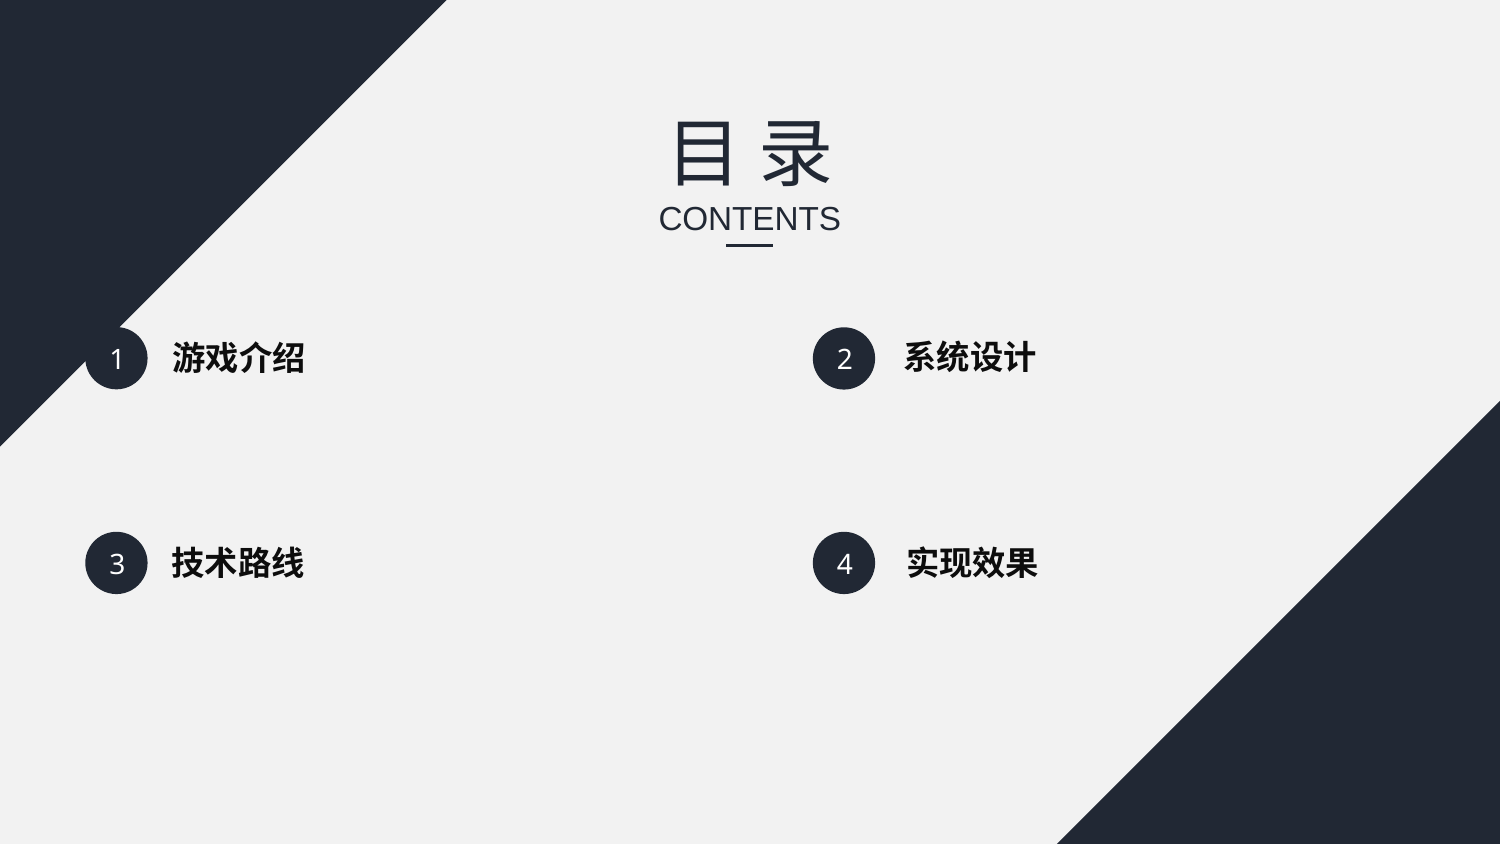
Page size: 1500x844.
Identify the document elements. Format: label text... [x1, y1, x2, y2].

text_box 实现效果 [875, 535, 1054, 590]
text_box 系统设计 [873, 329, 1052, 384]
text_box 4 [811, 530, 877, 596]
text_box 目 录 [601, 97, 899, 203]
text_box [0, 0, 449, 449]
text_box 游戏介绍 [157, 329, 321, 385]
text_box 技术路线 [156, 535, 424, 590]
text_box 1 [84, 326, 149, 391]
text_box [1055, 399, 1500, 844]
text_box 2 [811, 326, 877, 391]
text_box 3 [84, 530, 149, 596]
text_box CONTENTS [591, 190, 909, 245]
